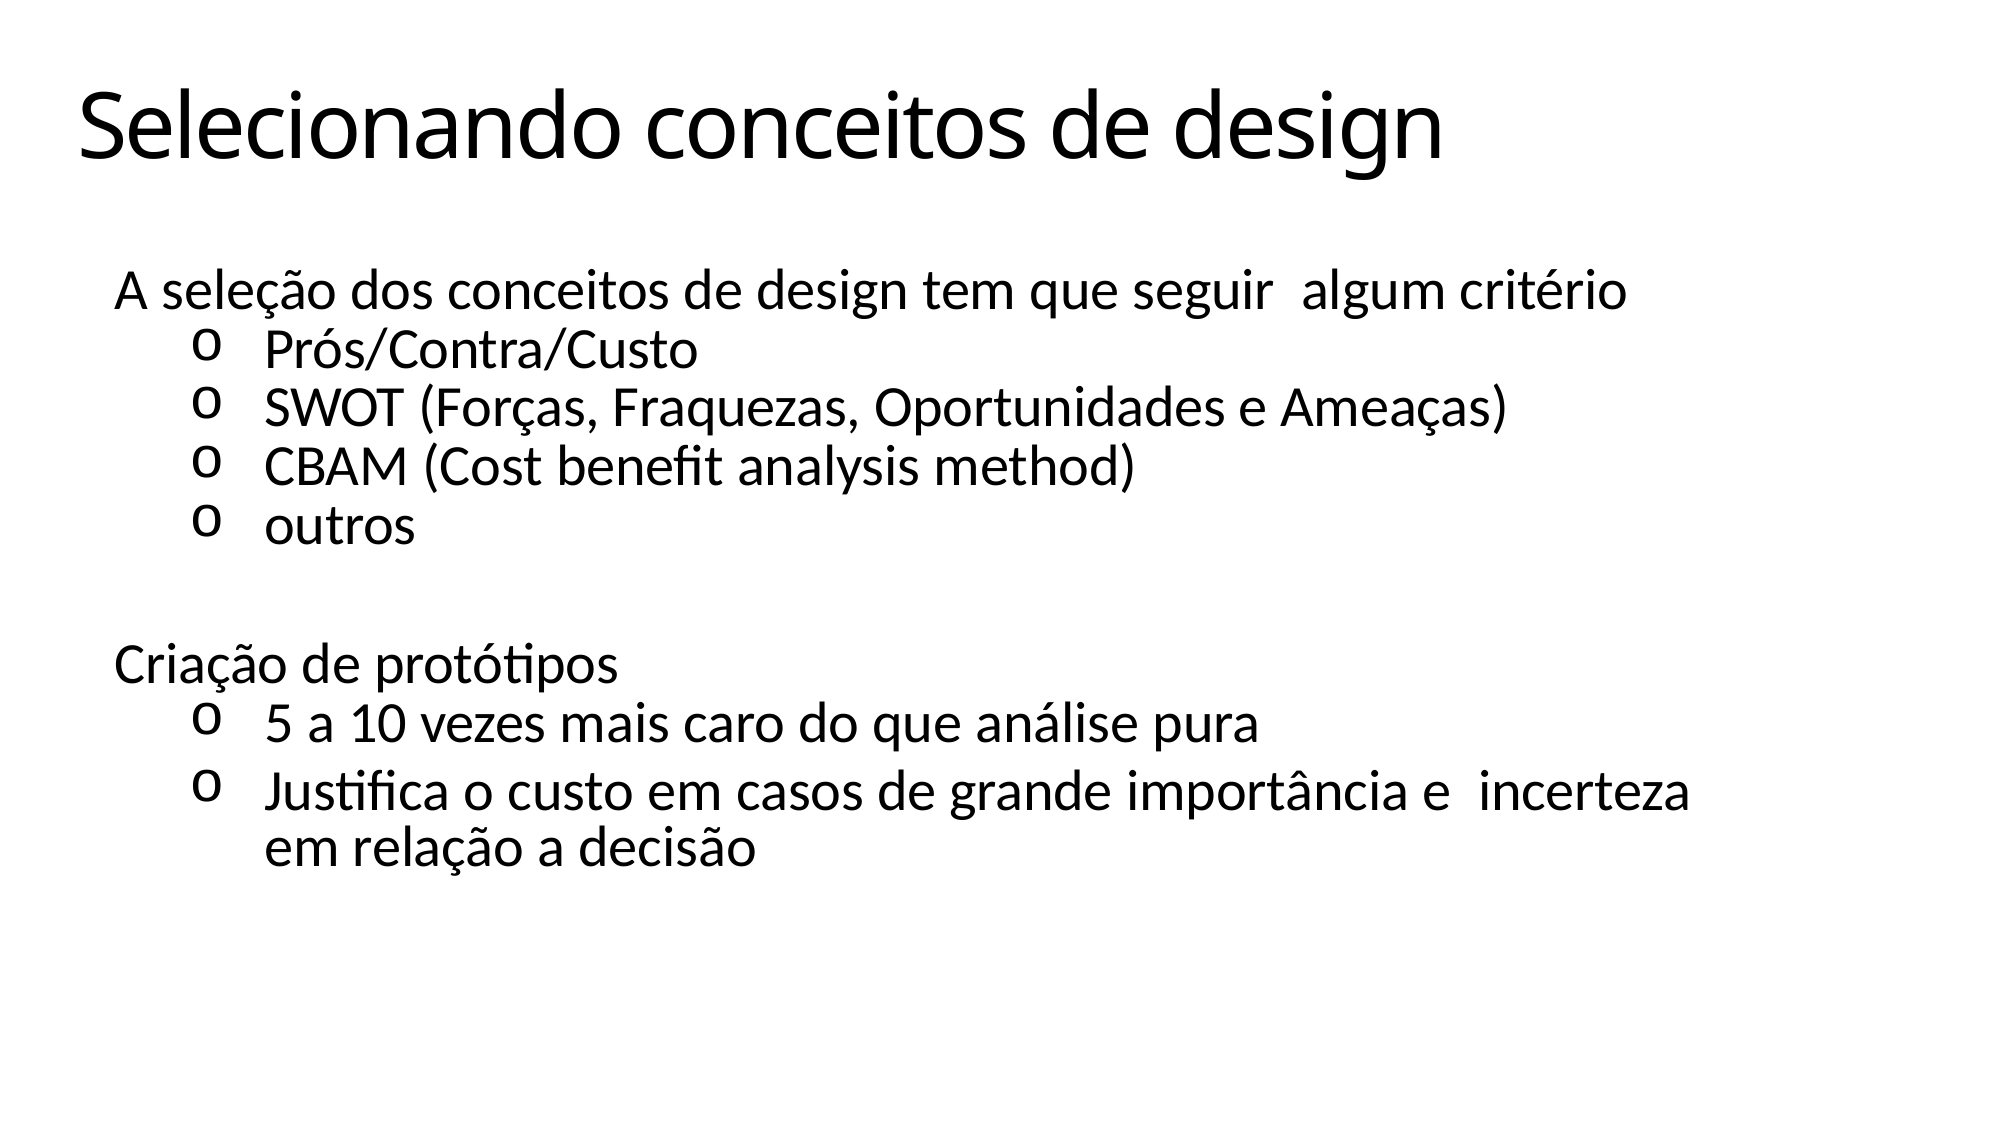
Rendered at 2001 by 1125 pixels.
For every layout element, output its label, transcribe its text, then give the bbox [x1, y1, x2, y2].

title Selecionando conceitos de design [75, 64, 1688, 255]
text_box A seleção dos conceitos de design tem que seguir algum critério Prós/Contra/Custo SWOT (Forças, Fraquezas, Oportunidades e Ameaças) CBAM (Cost benefit analysis method) outros Criação de protótipos 5 a 10 vezes mais caro do que análise pura Justifica o custo em casos de grande importância e incerteza em relação a decisão [112, 249, 1850, 878]
